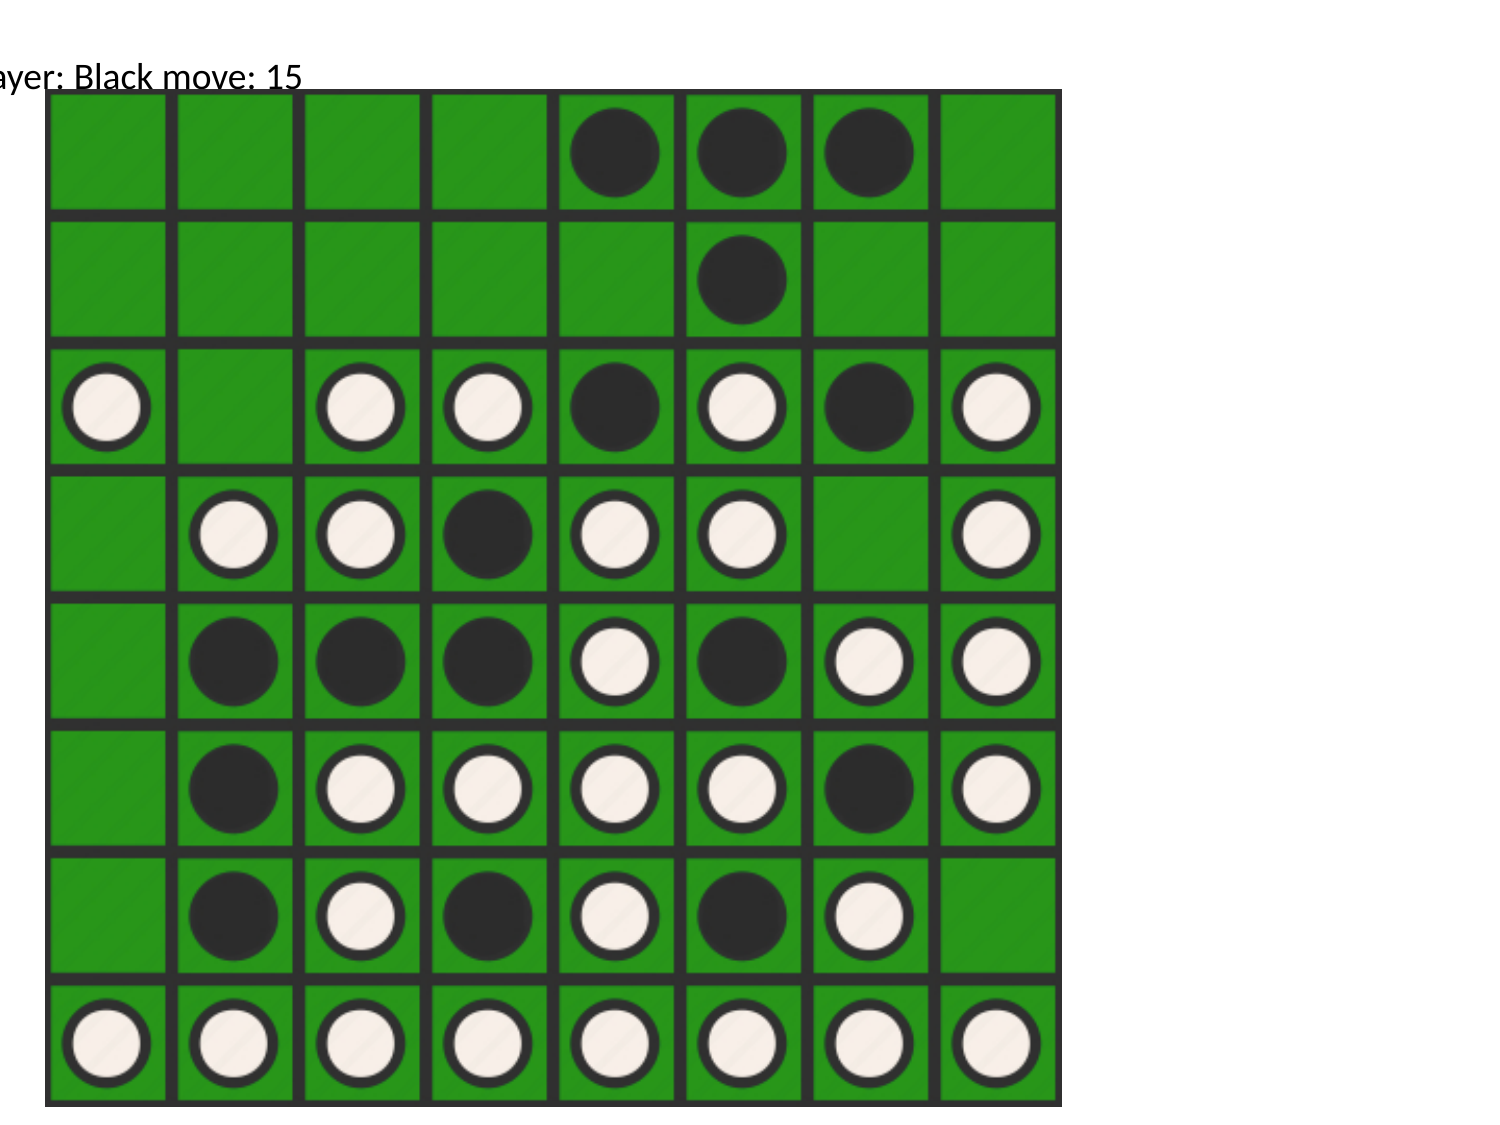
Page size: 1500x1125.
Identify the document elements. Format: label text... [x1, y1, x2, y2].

text_box turn: 41 player: Black move: 15 [0, 44, 319, 105]
picture [44, 89, 1062, 1107]
